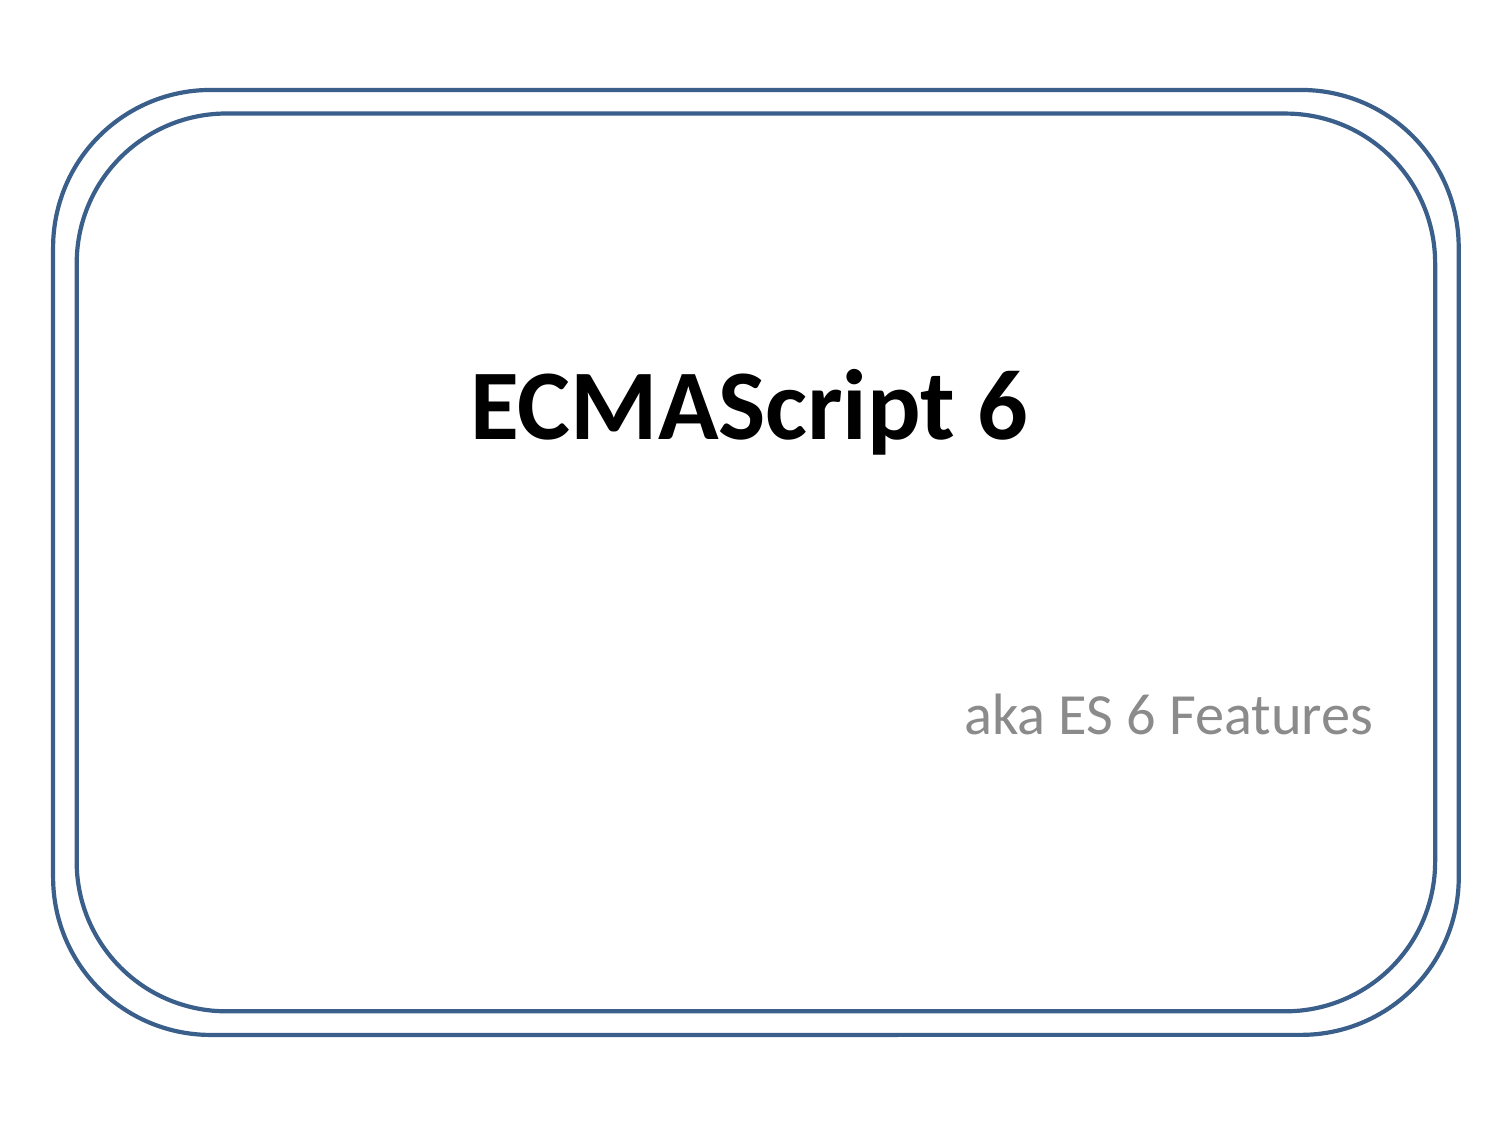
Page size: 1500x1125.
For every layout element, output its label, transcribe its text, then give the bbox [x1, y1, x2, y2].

subtitle aka ES 6 Features [112, 567, 1388, 855]
title ECMAScript 6 [112, 278, 1388, 521]
